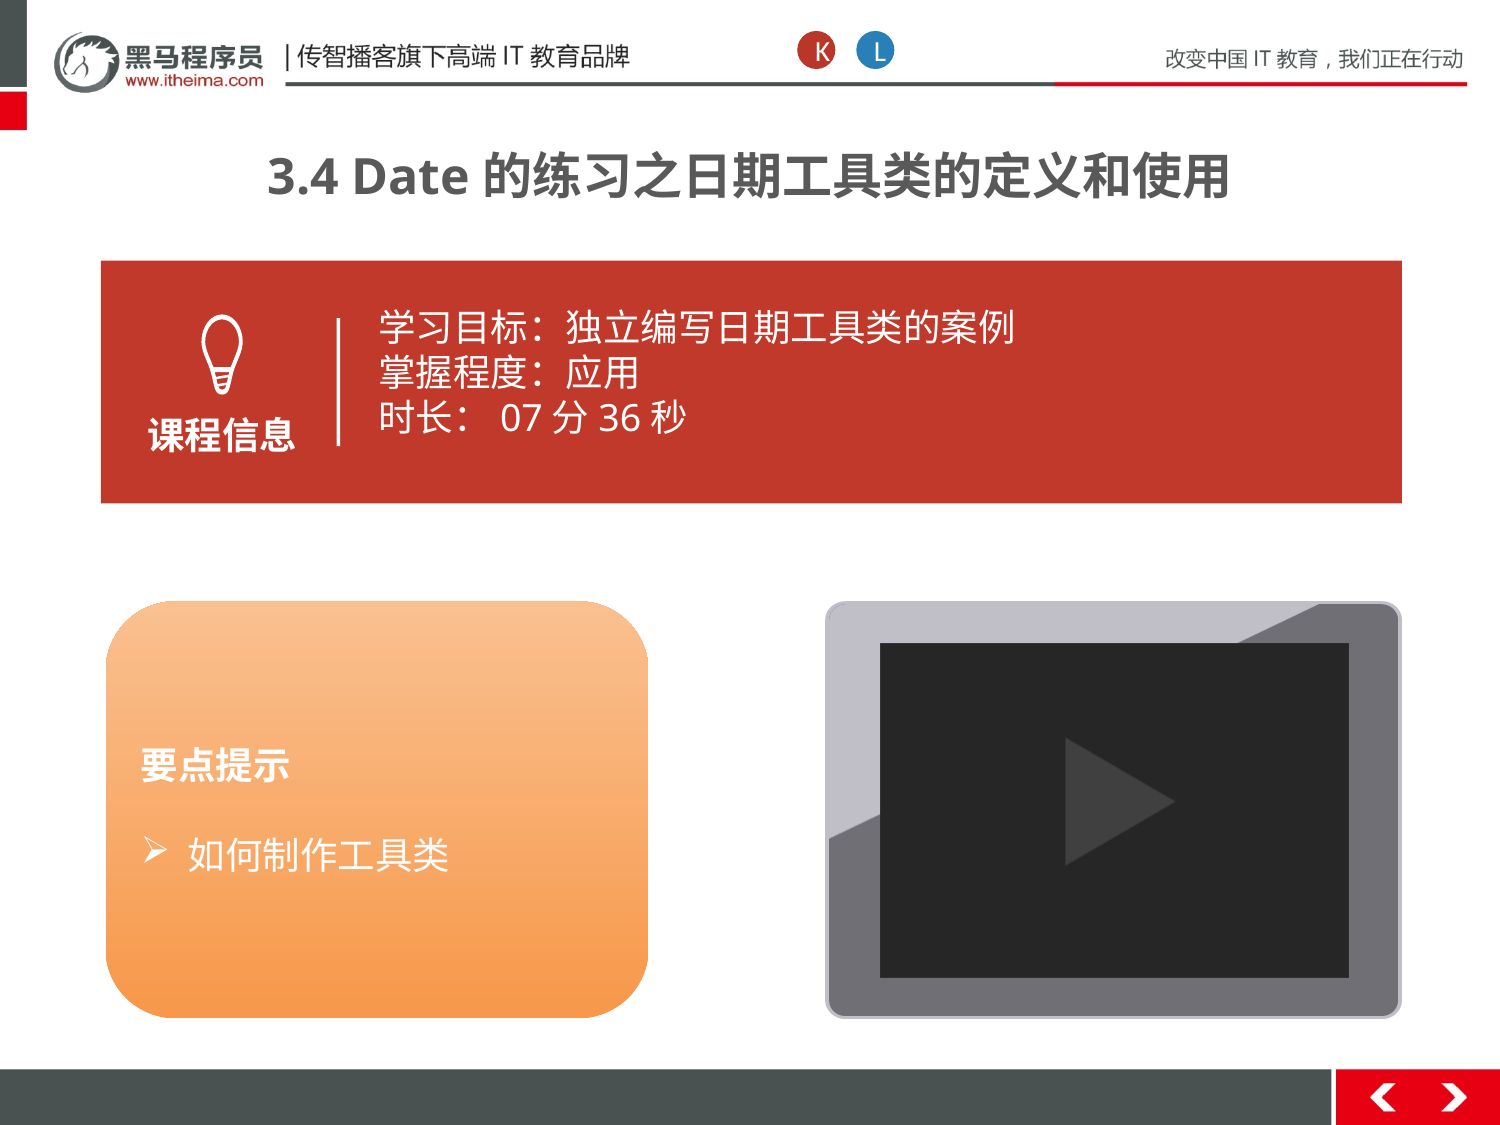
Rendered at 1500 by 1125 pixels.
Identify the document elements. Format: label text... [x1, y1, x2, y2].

text_box [99, 258, 1404, 505]
text_box [335, 316, 342, 448]
text_box L [854, 28, 897, 72]
picture [0, 209, 1500, 1125]
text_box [130, 314, 314, 466]
picture [0, 0, 1500, 137]
text_box 学习目标：独立编写日期工具类的案例 掌握程度：应用 时长：07分36秒 [363, 296, 1329, 446]
text_box 3.4 Date的练习之日期工具类的定义和使用 [0, 137, 1500, 209]
text_box 要点提示 如何制作工具类 [105, 601, 649, 1019]
text_box K [795, 28, 838, 72]
